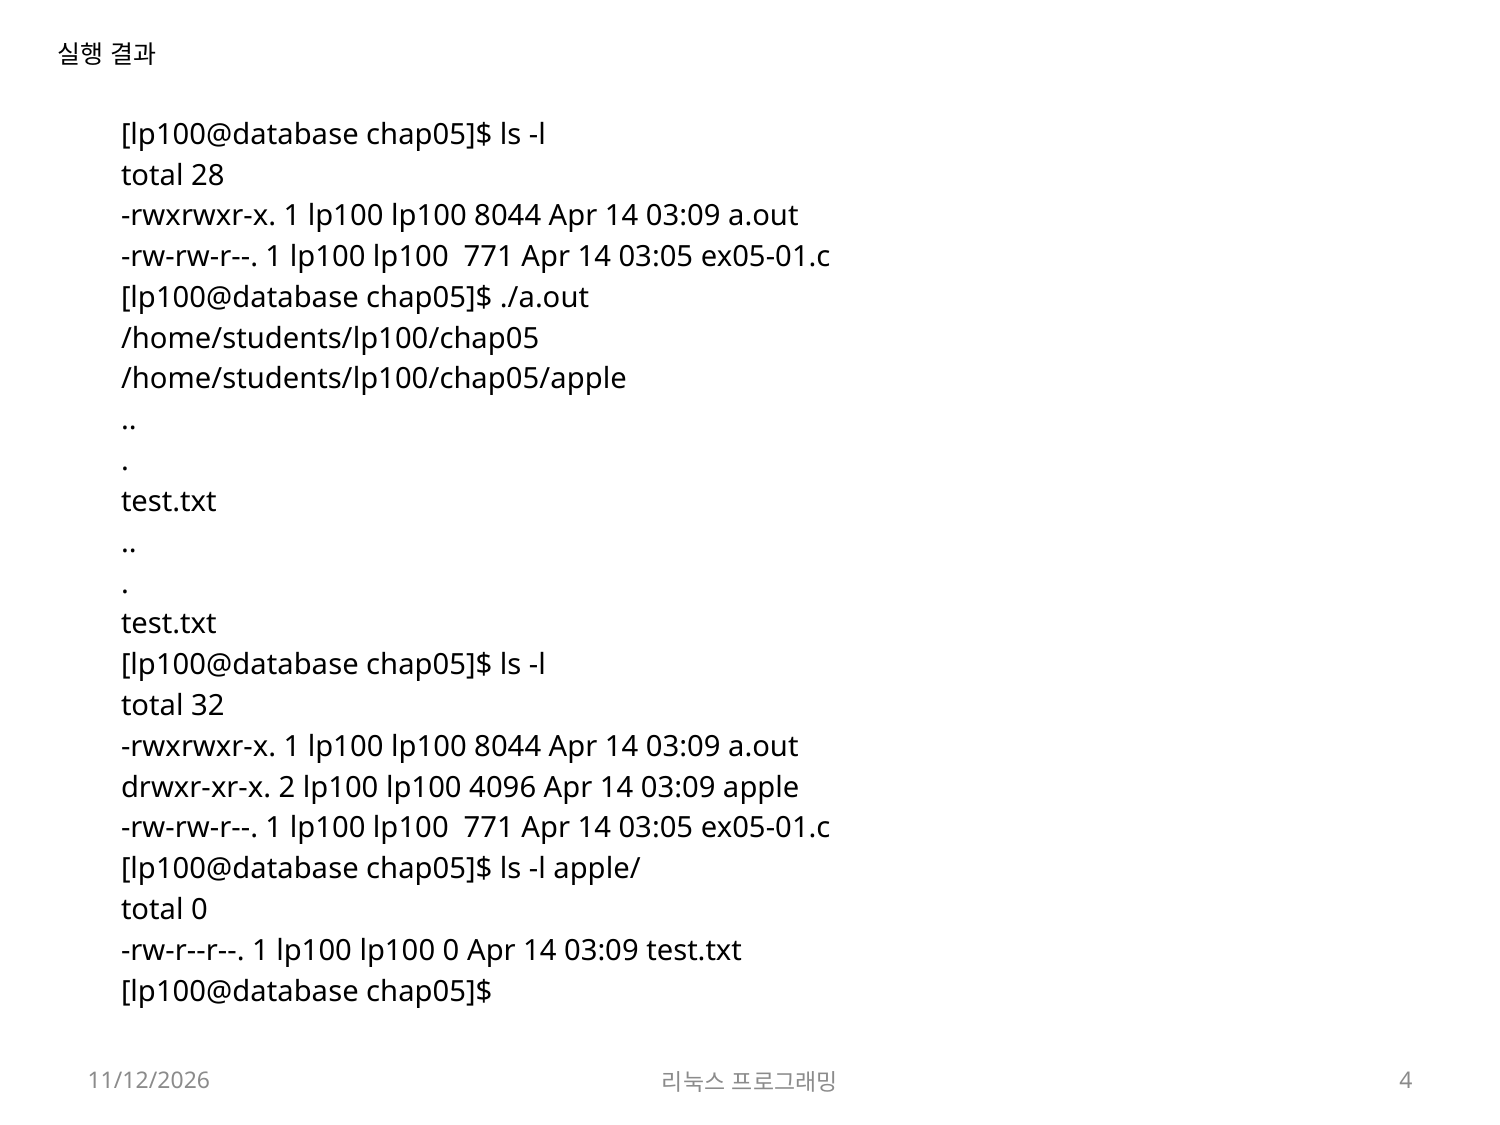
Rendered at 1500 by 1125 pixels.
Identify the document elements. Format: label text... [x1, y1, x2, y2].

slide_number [72, 1063, 410, 1103]
text_box 실행 결과 [lp100@database chap05]$ ls -l total 28 -rwxrwxr-x. 1 lp100 lp100 8044 Apr 14 03:09 a.out -rw-rw-r--. 1 lp100 lp100 771 Apr 14 03:05 ex05-01.c [lp100@database chap05]$ ./a.out /home/students/lp100/chap05 /home/students/lp100/chap05/apple .. . test.txt .. . test.txt [lp100@database chap05]$ ls -l total 32 -rwxrwxr-x. 1 lp100 lp100 8044 Apr 14 03:09 a.out drwxr-xr-x. 2 lp100 lp100 4096 Apr 14 03:09 apple -rw-rw-r--. 1 lp100 lp100 771 Apr 14 03:05 ex05-01.c [lp100@database chap05]$ ls -l apple/ total 0 -rw-r--r--. 1 lp100 lp100 0 Apr 14 03:09 test.txt [lp100@database chap05]$ [31, 31, 1432, 1063]
slide_number 4 [1090, 1063, 1428, 1103]
footer 리눅스 프로그래밍 [496, 1063, 1004, 1103]
